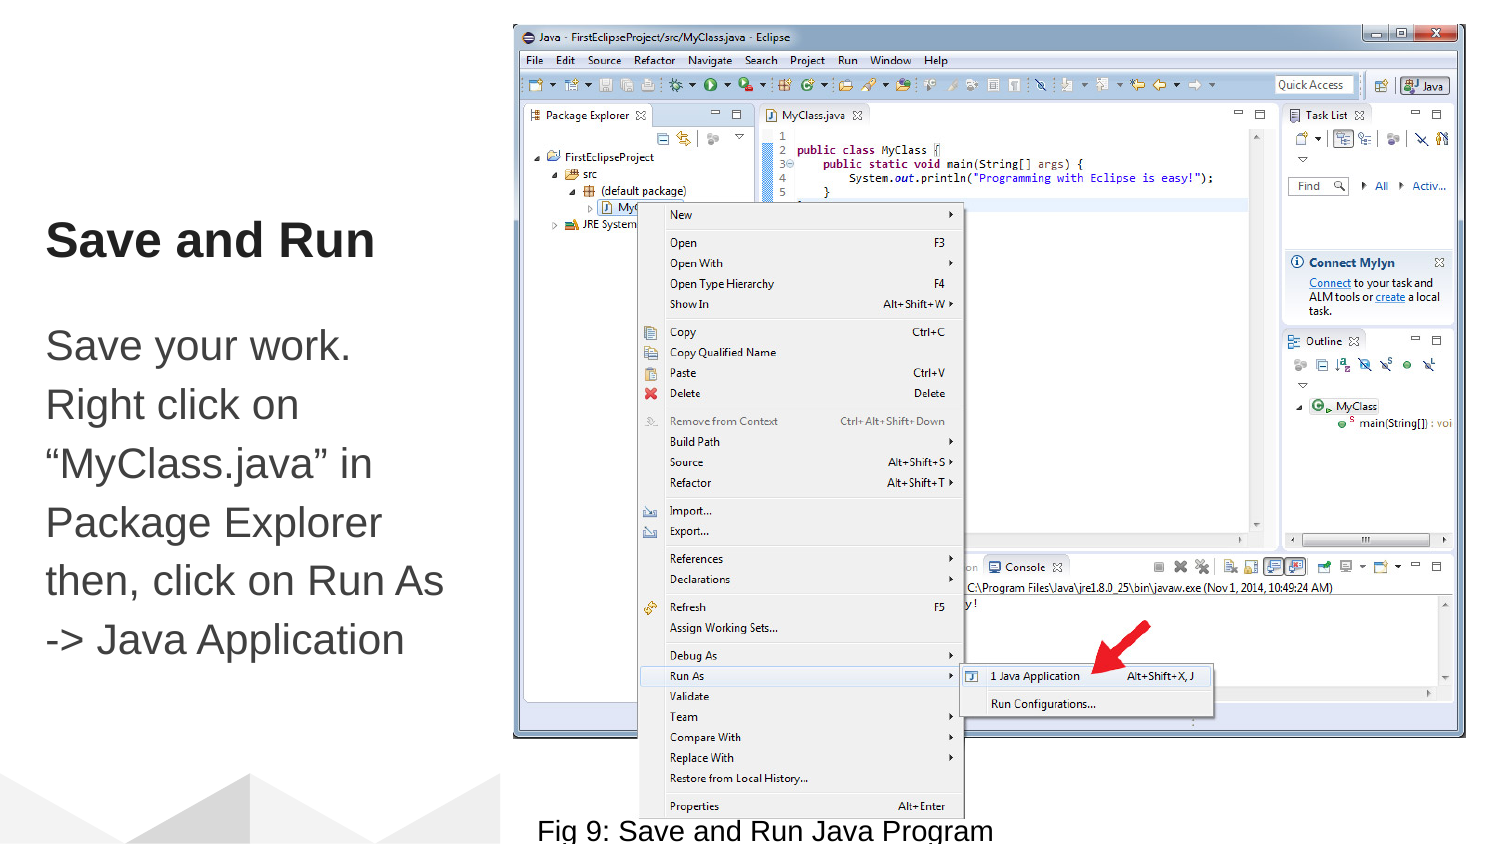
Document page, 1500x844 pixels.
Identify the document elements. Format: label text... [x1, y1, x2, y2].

list Save your work. Right click on “MyClass.java” in Package Explorer then, click on Run As -> Java Application [30, 294, 471, 712]
text_box Fig 9: Save and Run Java Program [522, 828, 1387, 844]
title Save and Run [30, 111, 471, 283]
picture [513, 24, 1466, 819]
